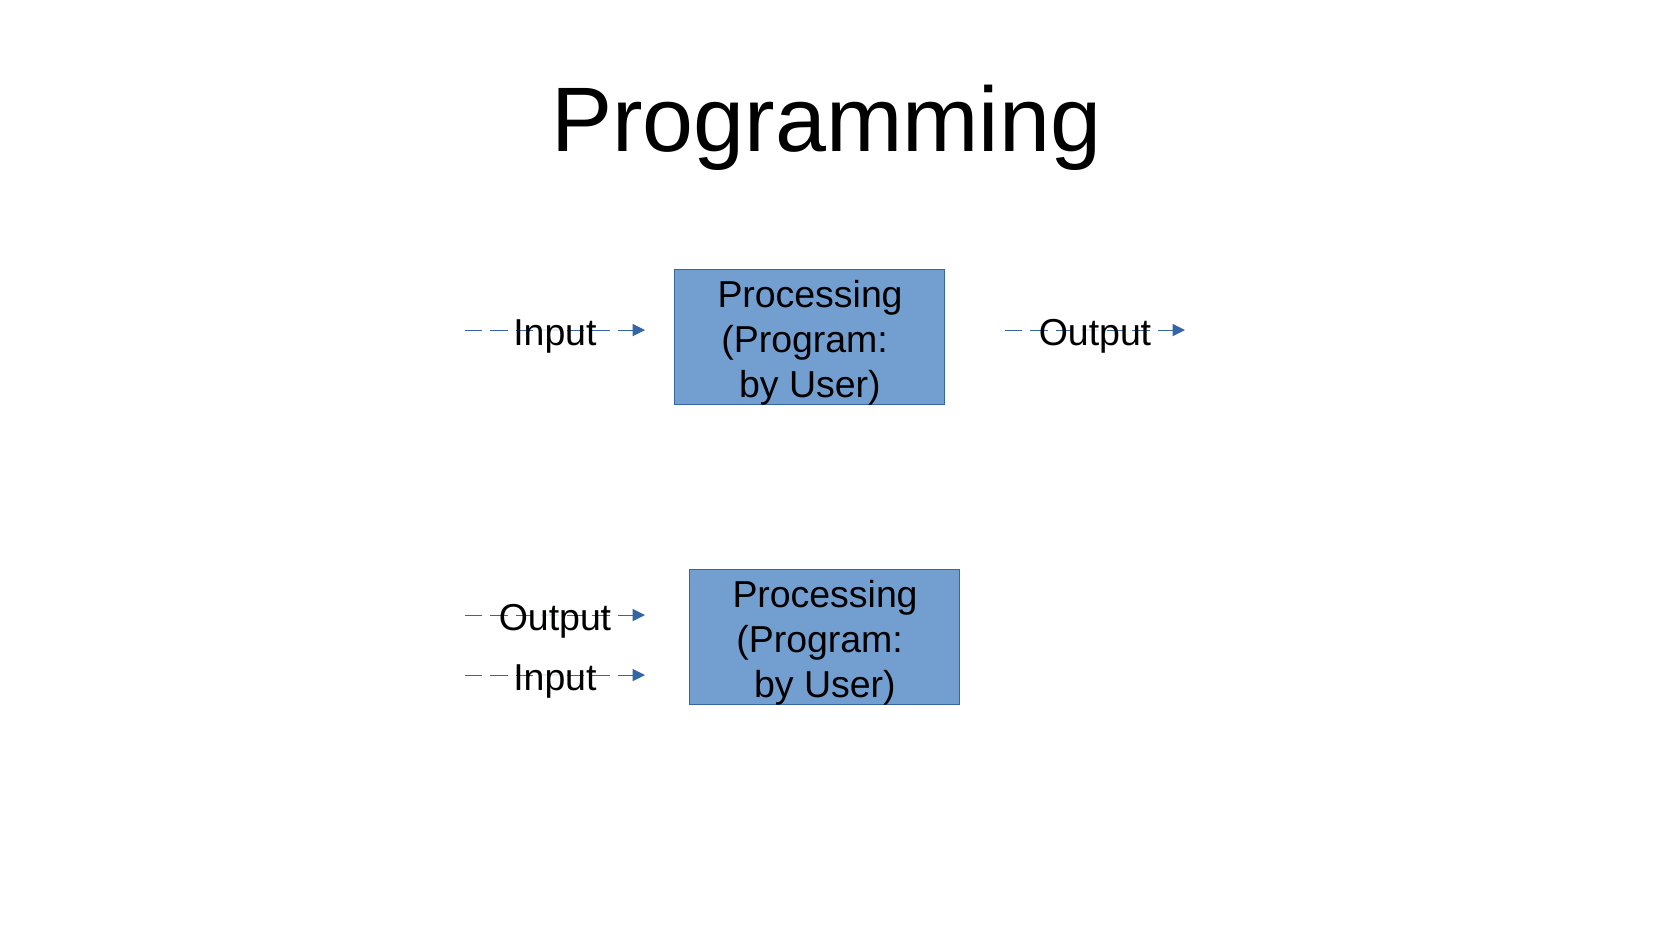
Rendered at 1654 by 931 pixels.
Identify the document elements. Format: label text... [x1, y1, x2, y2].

text_box Input [617, 668, 646, 682]
text_box Output [1157, 323, 1186, 337]
text_box Processing (Program: by User) [689, 569, 960, 705]
text_box Programming [82, 37, 1571, 193]
text_box Input [617, 323, 646, 337]
text_box Output [617, 608, 646, 622]
text_box Processing (Program: by User) [674, 269, 945, 405]
